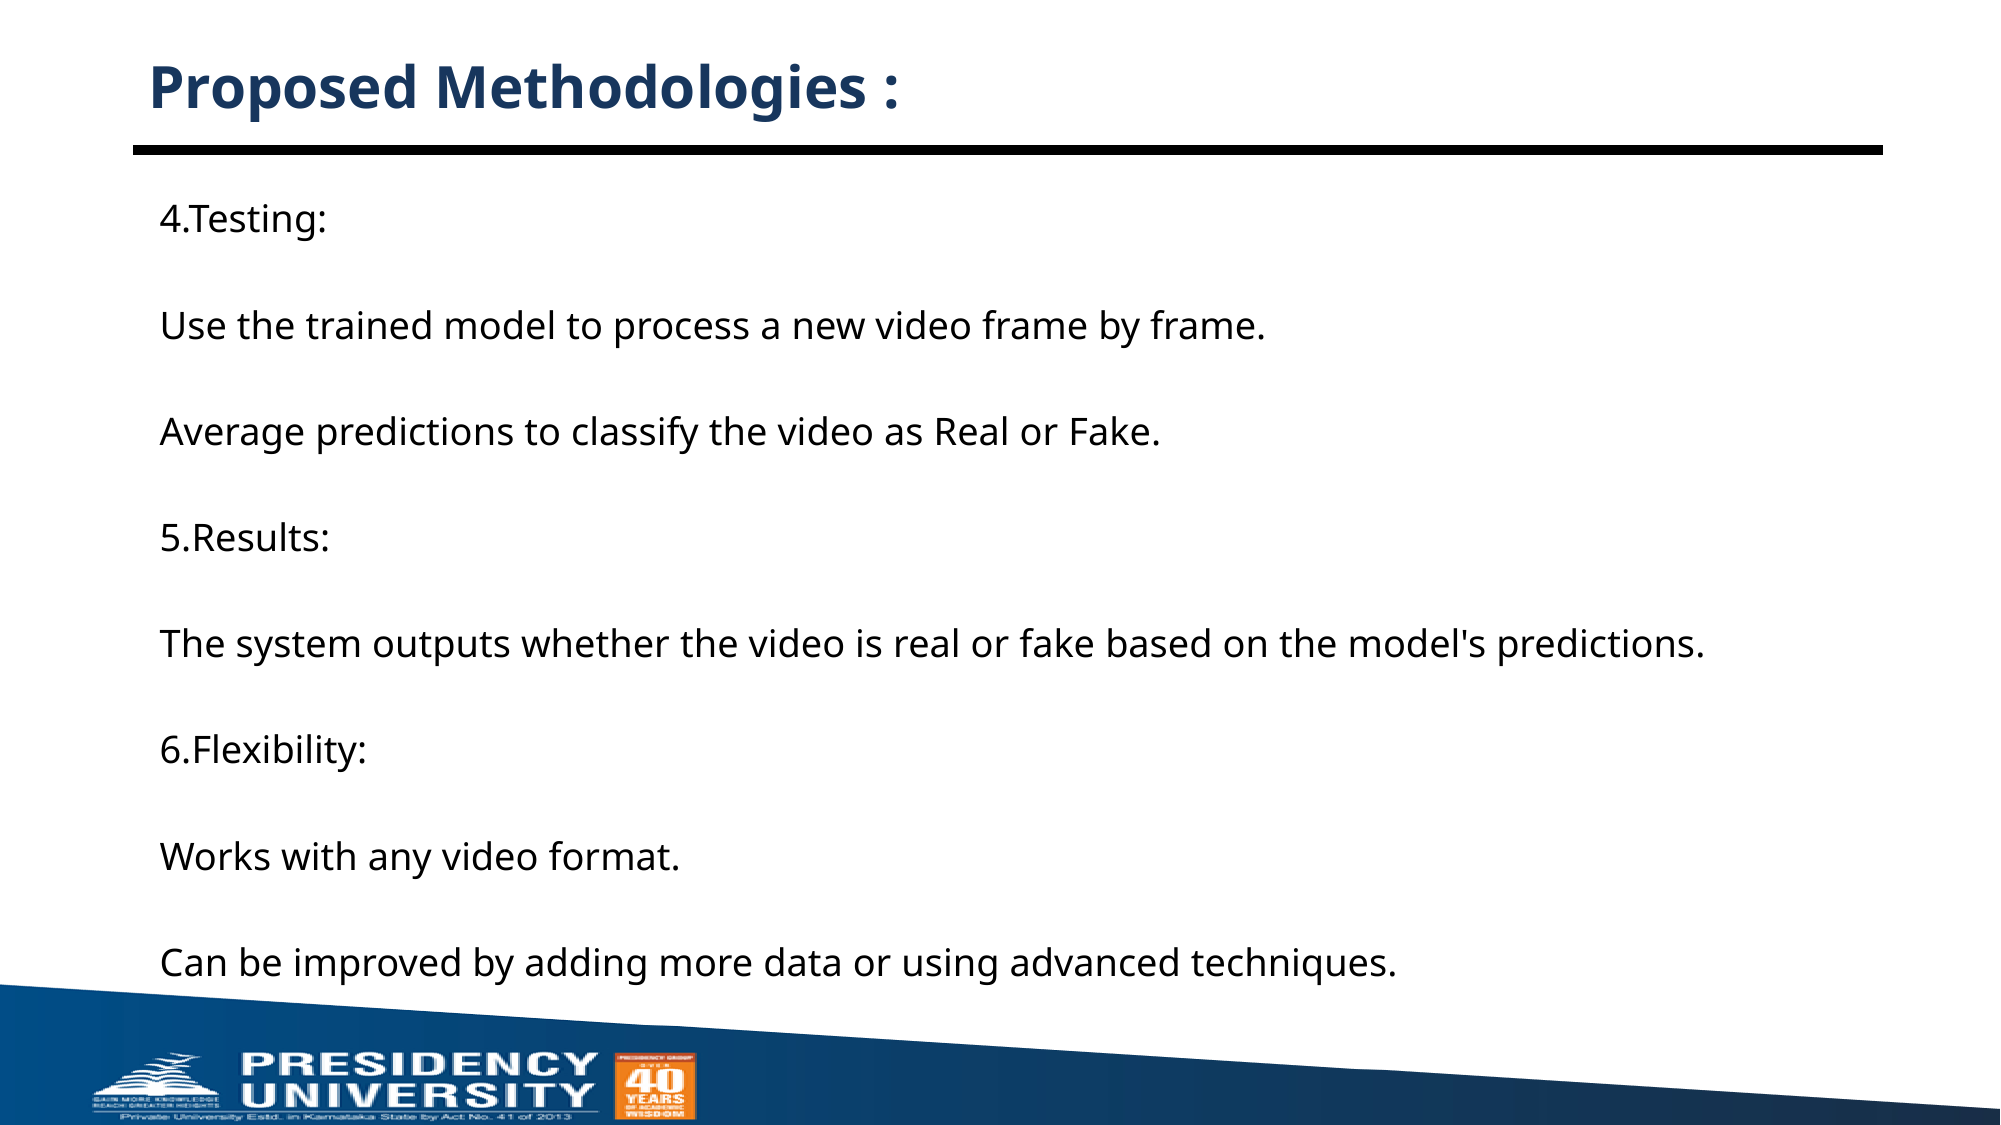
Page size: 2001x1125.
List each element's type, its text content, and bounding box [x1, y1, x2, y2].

list 4.Testing: Use the trained model to process a new video frame by frame. Average predictions to classify the video as Real or Fake. 5.Results: The system outputs whether the video is real or fake based on the model's predictions. 6.Flexibility: Works with any video format. Can be improved by adding more data or using advanced techniques. [133, 187, 1884, 1000]
title Proposed Methodologies : [133, 45, 1884, 125]
picture [0, 982, 2000, 1125]
